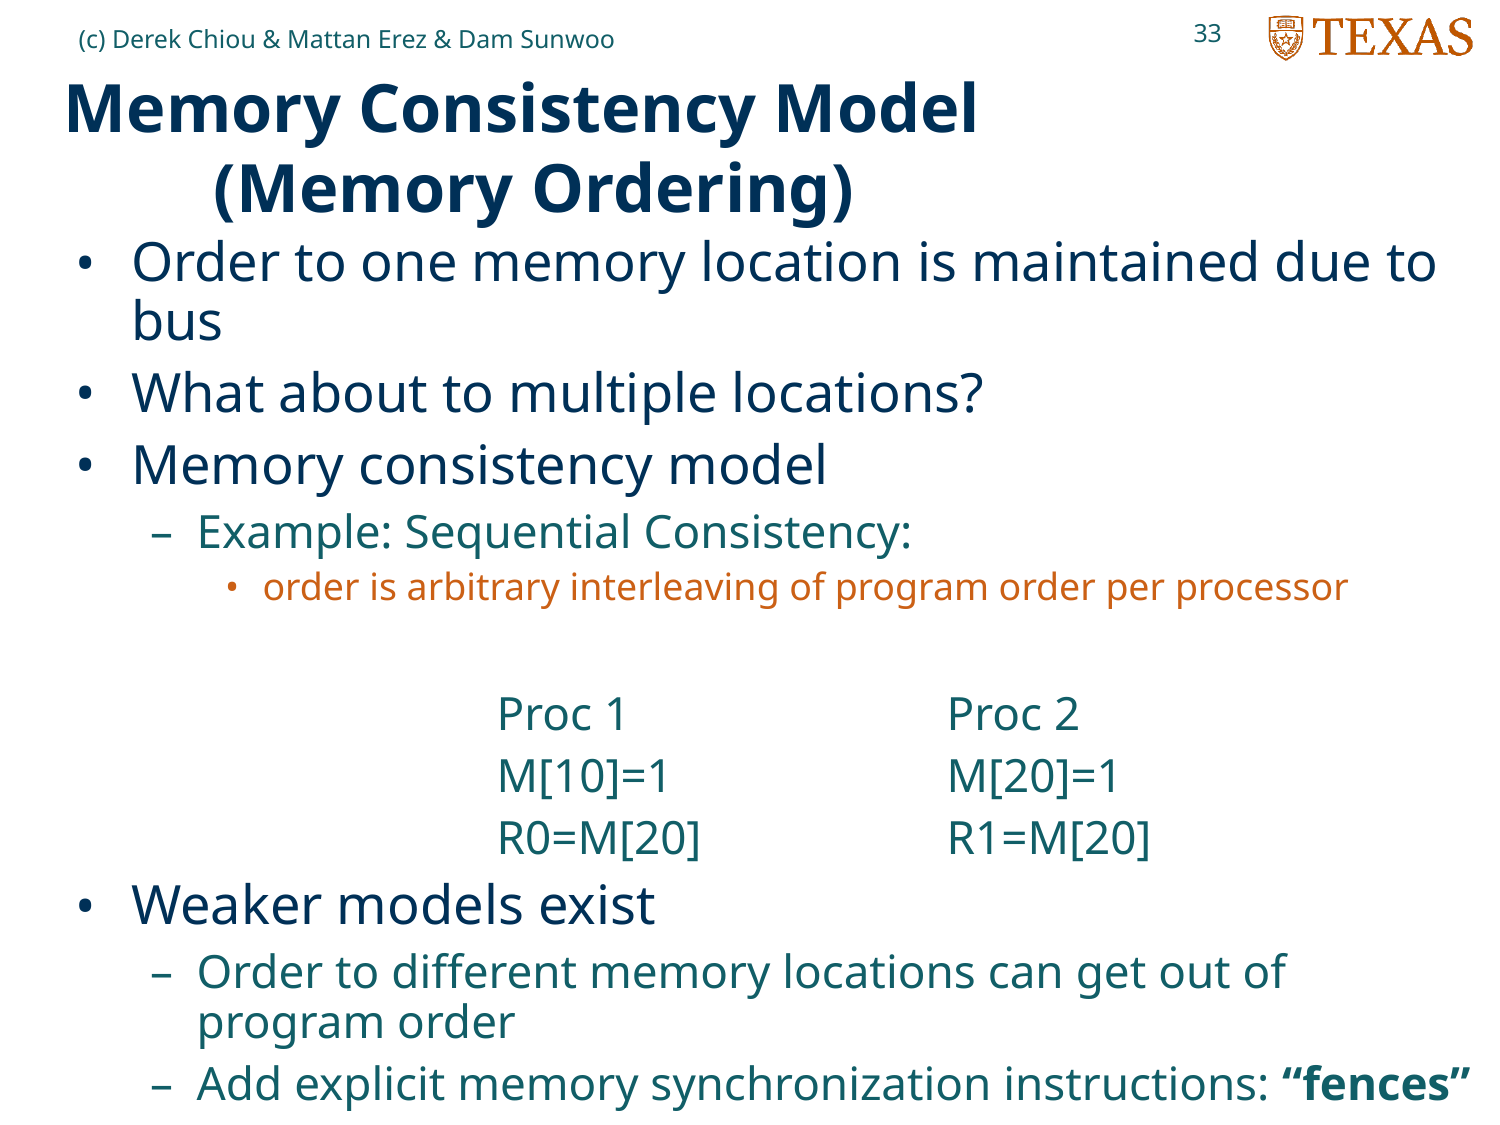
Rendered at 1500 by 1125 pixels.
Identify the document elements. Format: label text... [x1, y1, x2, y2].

picture [1268, 12, 1474, 63]
slide_number 33 [1100, 0, 1238, 73]
footer (c) Derek Chiou & Mattan Erez & Dam Sunwoo [63, 3, 914, 73]
list Order to one memory location is maintained due to bus What about to multiple locations? Memory consistency model Example: Sequential Consistency: order is arbitrary interleaving of program order per processor Proc 1 Proc 2 M[10]=1 M[20]=1 R0=M[20] R1=M[20] Weaker models exist Order to different memory locations can get out of program order Add explicit memory synchronization instructions: “fences” [75, 235, 1475, 1123]
title Memory Consistency Model (Memory Ordering) [63, 75, 1475, 223]
